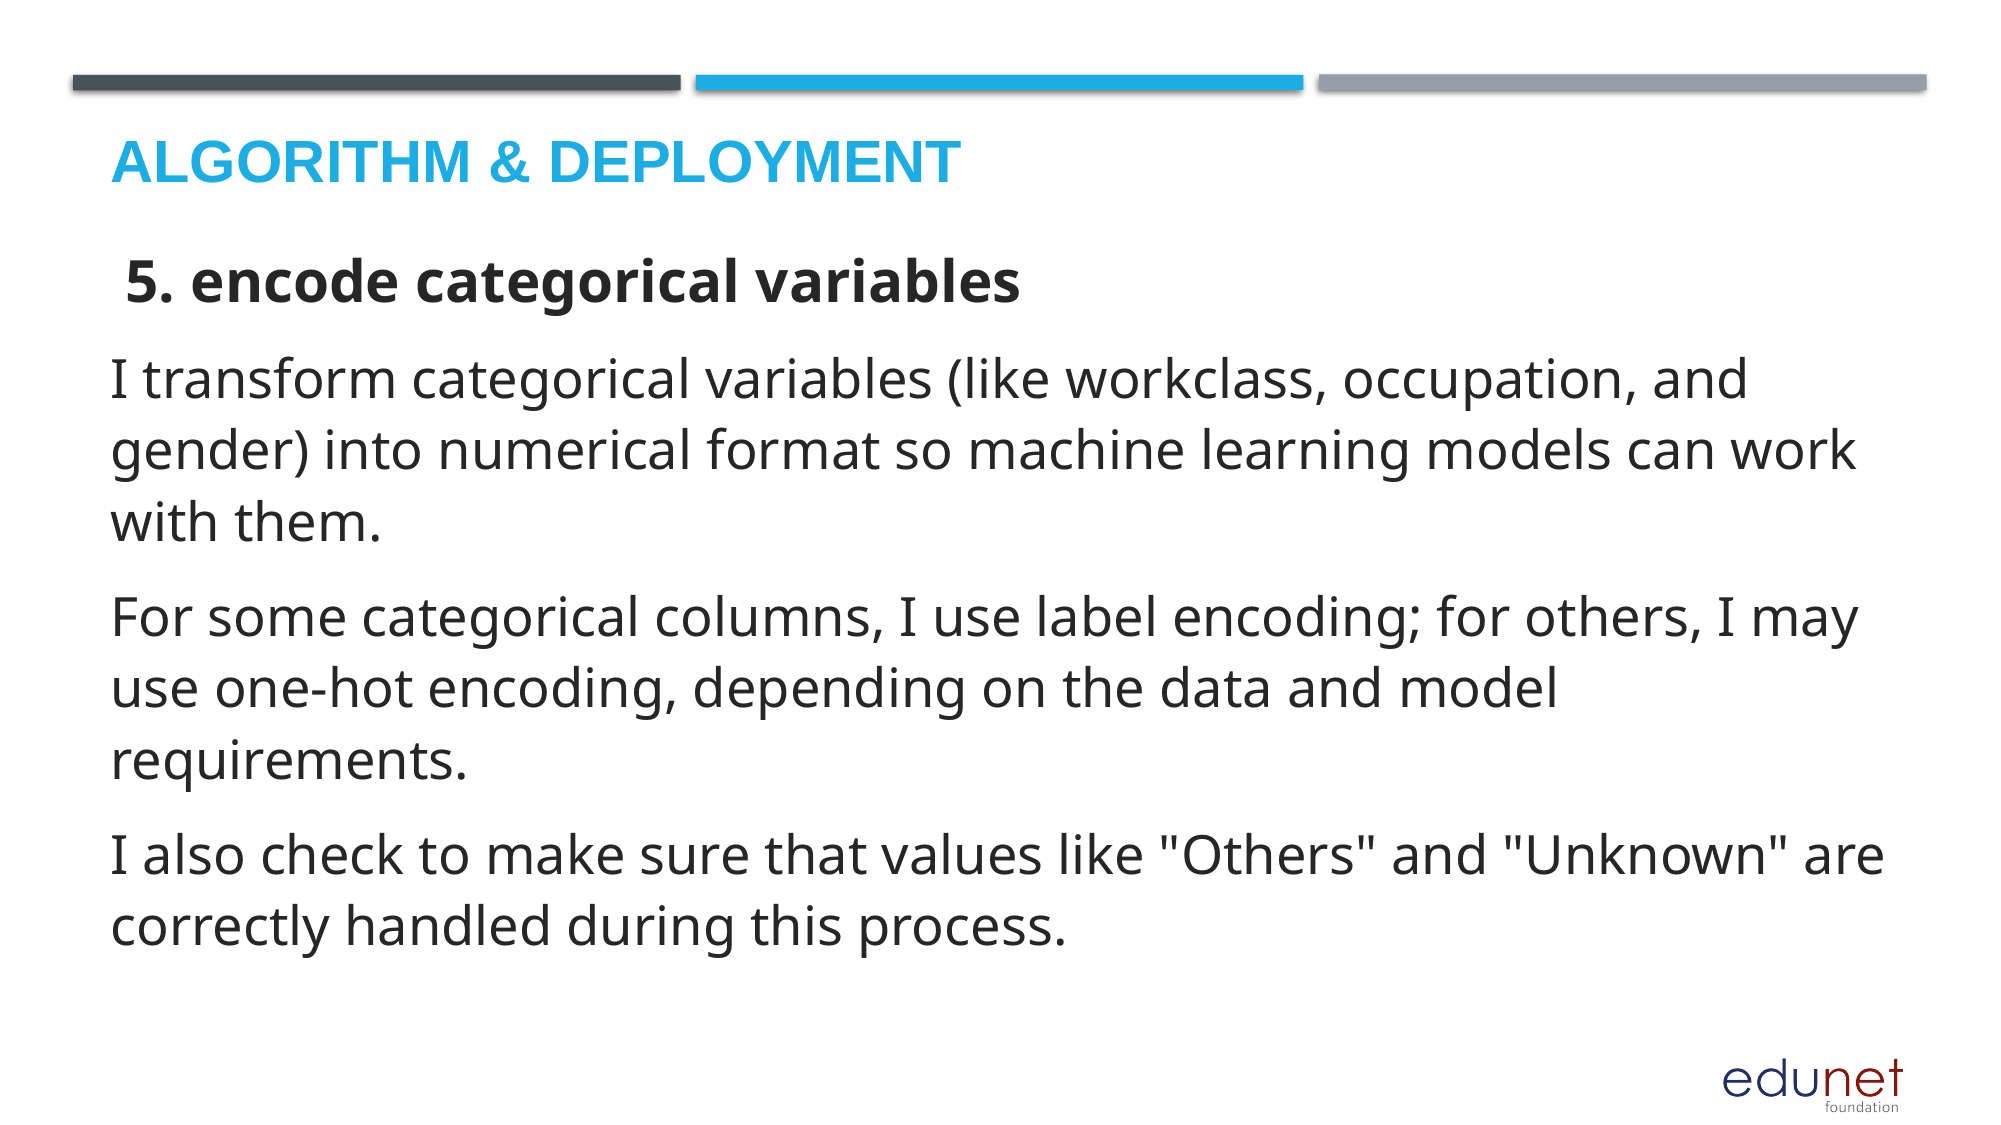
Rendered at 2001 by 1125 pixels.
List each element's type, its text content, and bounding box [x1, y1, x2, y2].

picture [1719, 1056, 1905, 1116]
list 5. encode categorical variables I transform categorical variables (like workclass, occupation, and gender) into numerical format so machine learning models can work with them. For some categorical columns, I use label encoding; for others, I may use one-hot encoding, depending on the data and model requirements. I also check to make sure that values like "Others" and "Unknown" are correctly handled during this process. [95, 213, 1905, 981]
title Algorithm & Deployment [95, 115, 1905, 203]
